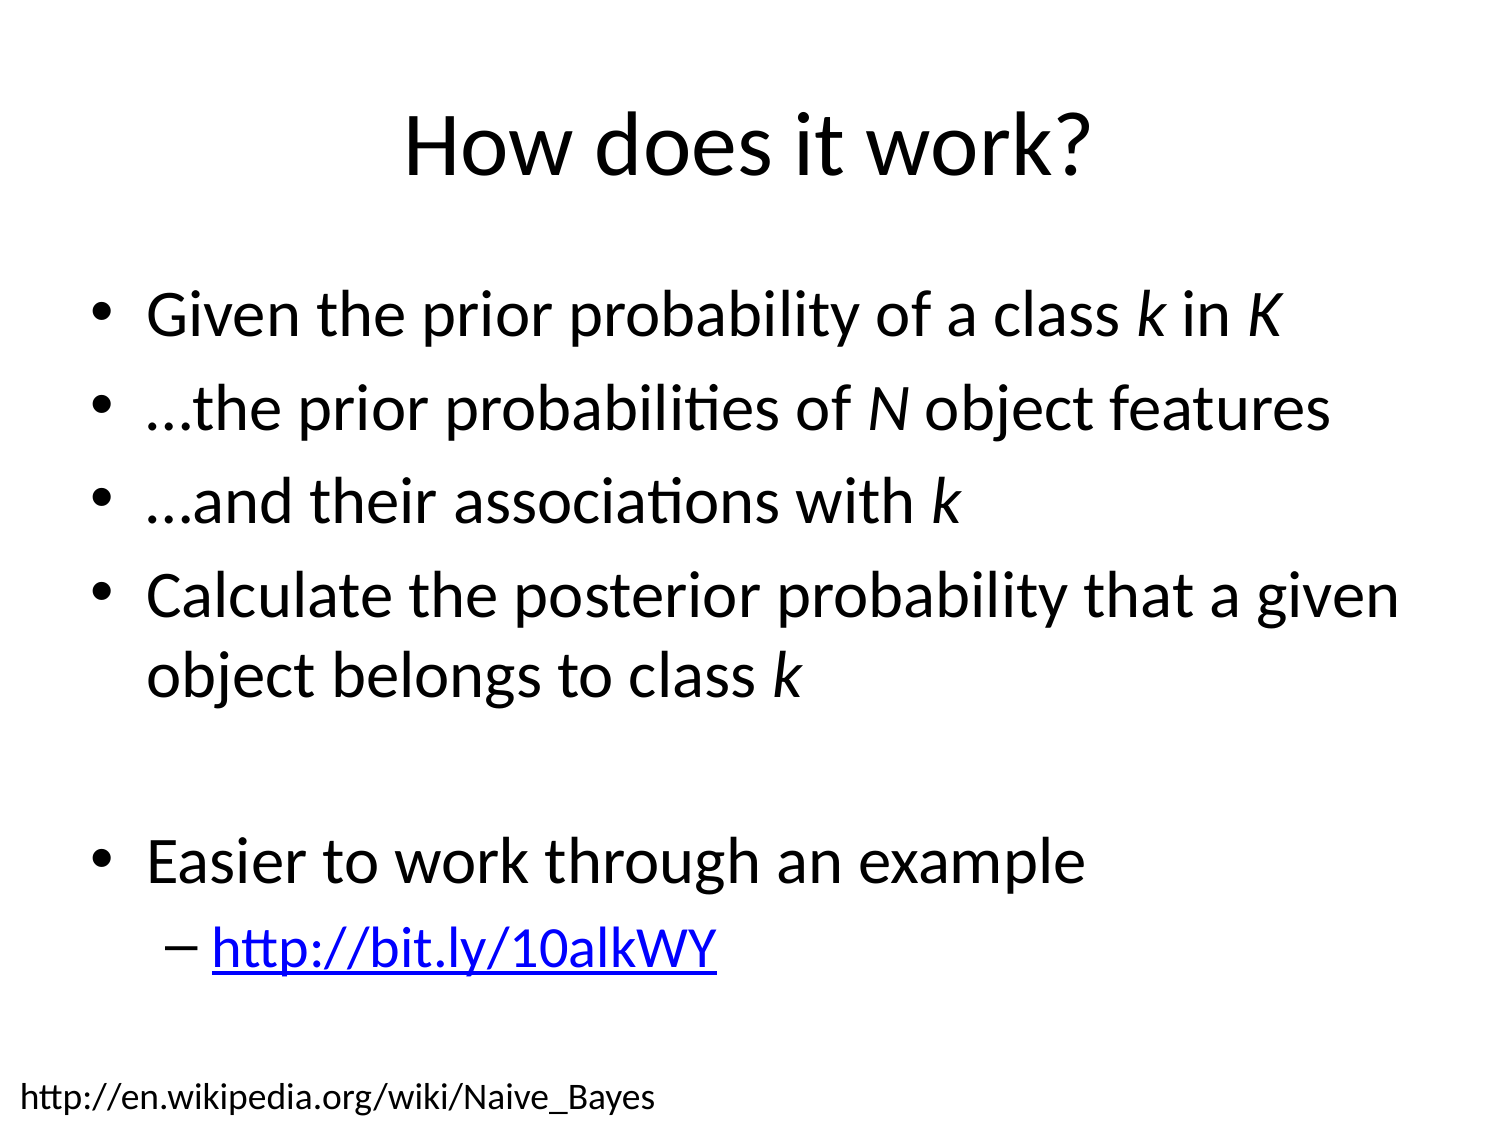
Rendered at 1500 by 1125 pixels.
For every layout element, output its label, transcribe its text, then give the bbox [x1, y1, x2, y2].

text_box http://en.wikipedia.org/wiki/Naive_Bayes [4, 1064, 671, 1125]
title How does it work? [75, 45, 1425, 233]
list Given the prior probability of a class k in K …the prior probabilities of N object features …and their associations with k Calculate the posterior probability that a given object belongs to class k Easier to work through an example http://bit.ly/10alkWY [75, 262, 1425, 1005]
